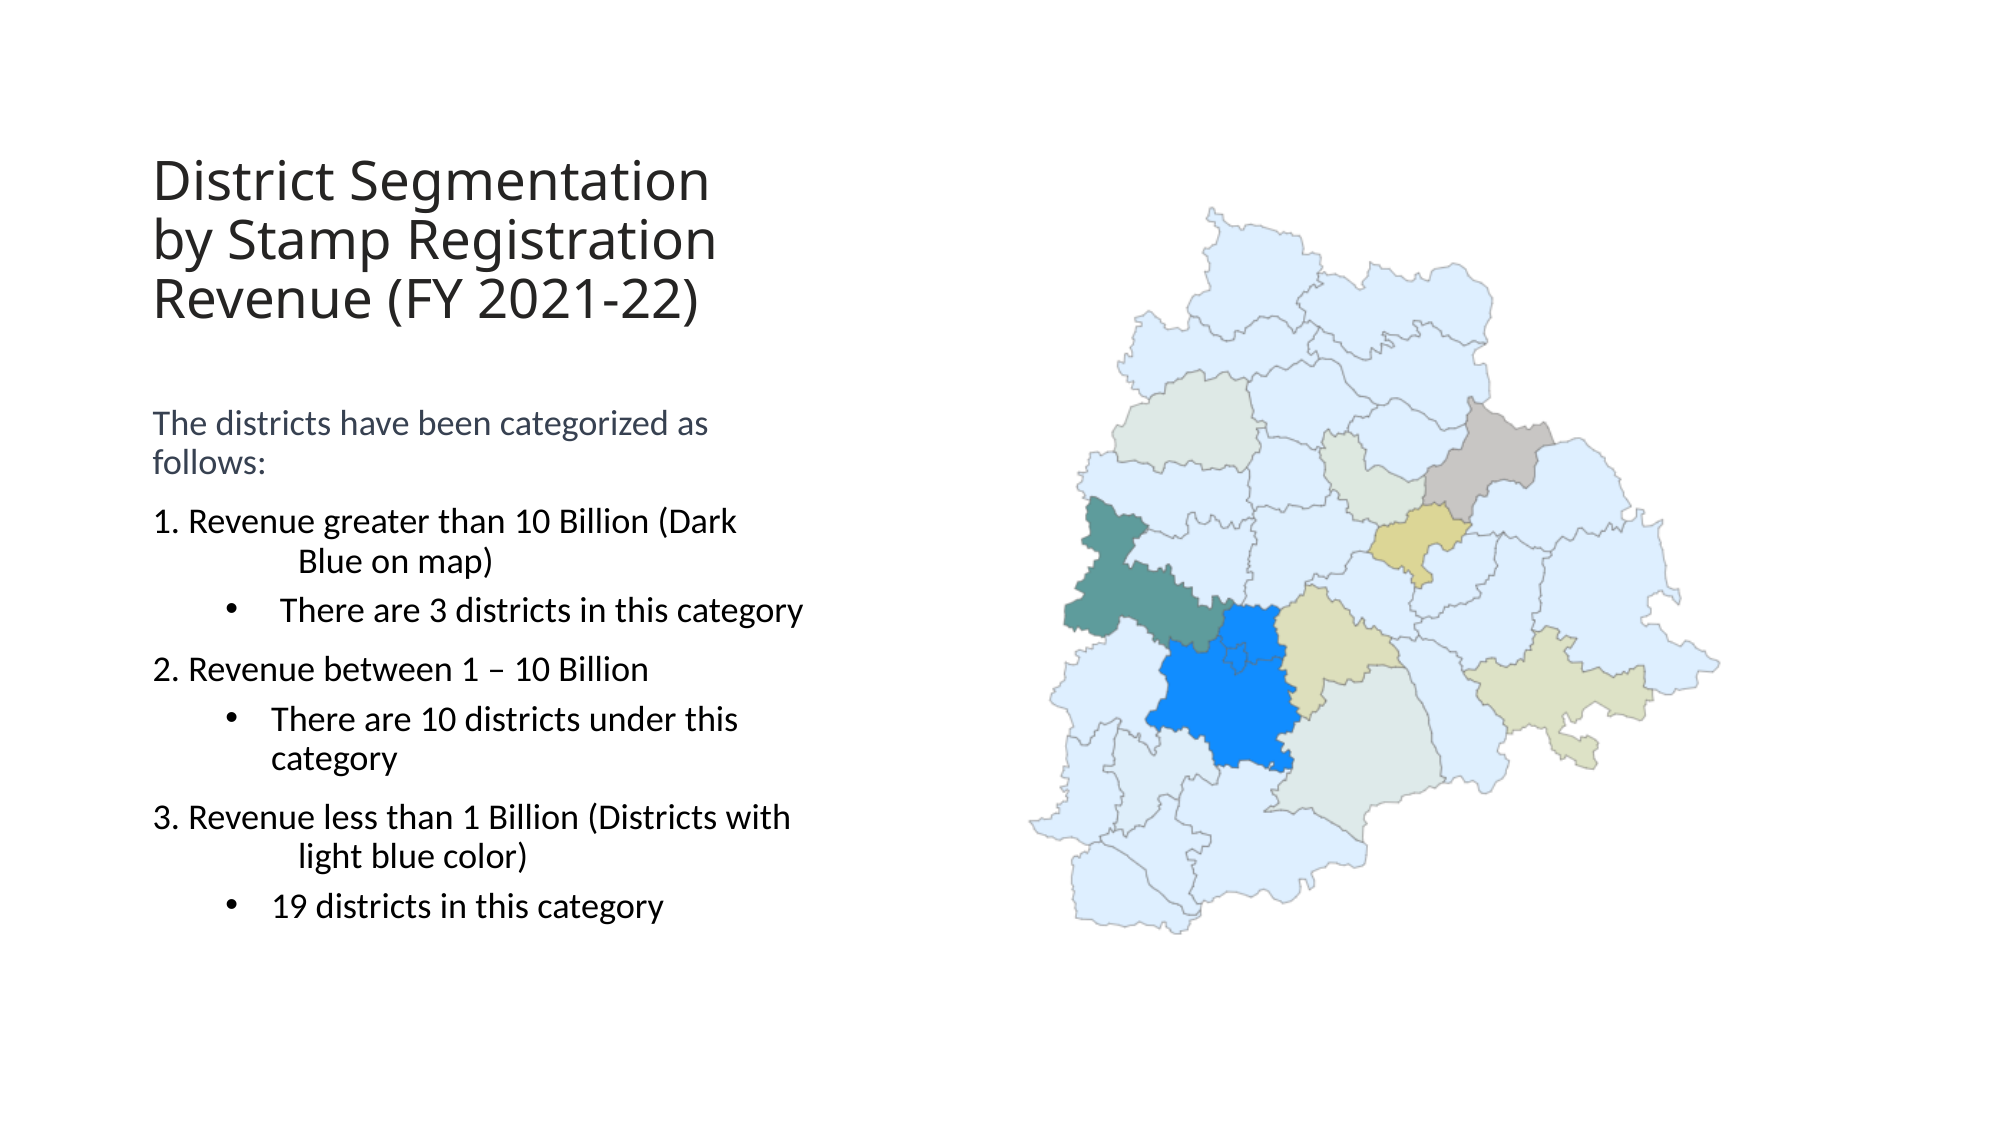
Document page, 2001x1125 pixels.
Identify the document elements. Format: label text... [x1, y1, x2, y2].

list The districts have been categorized as follows: 1. Revenue greater than 10 Billion (Dark Blue on map) There are 3 districts in this category 2. Revenue between 1 – 10 Billion There are 10 districts under this category 3. Revenue less than 1 Billion (Districts with light blue color) 19 districts in this category [137, 337, 833, 963]
title District Segmentation by Stamp Registration Revenue (FY 2021-22) [137, 75, 783, 337]
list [968, 161, 1744, 962]
